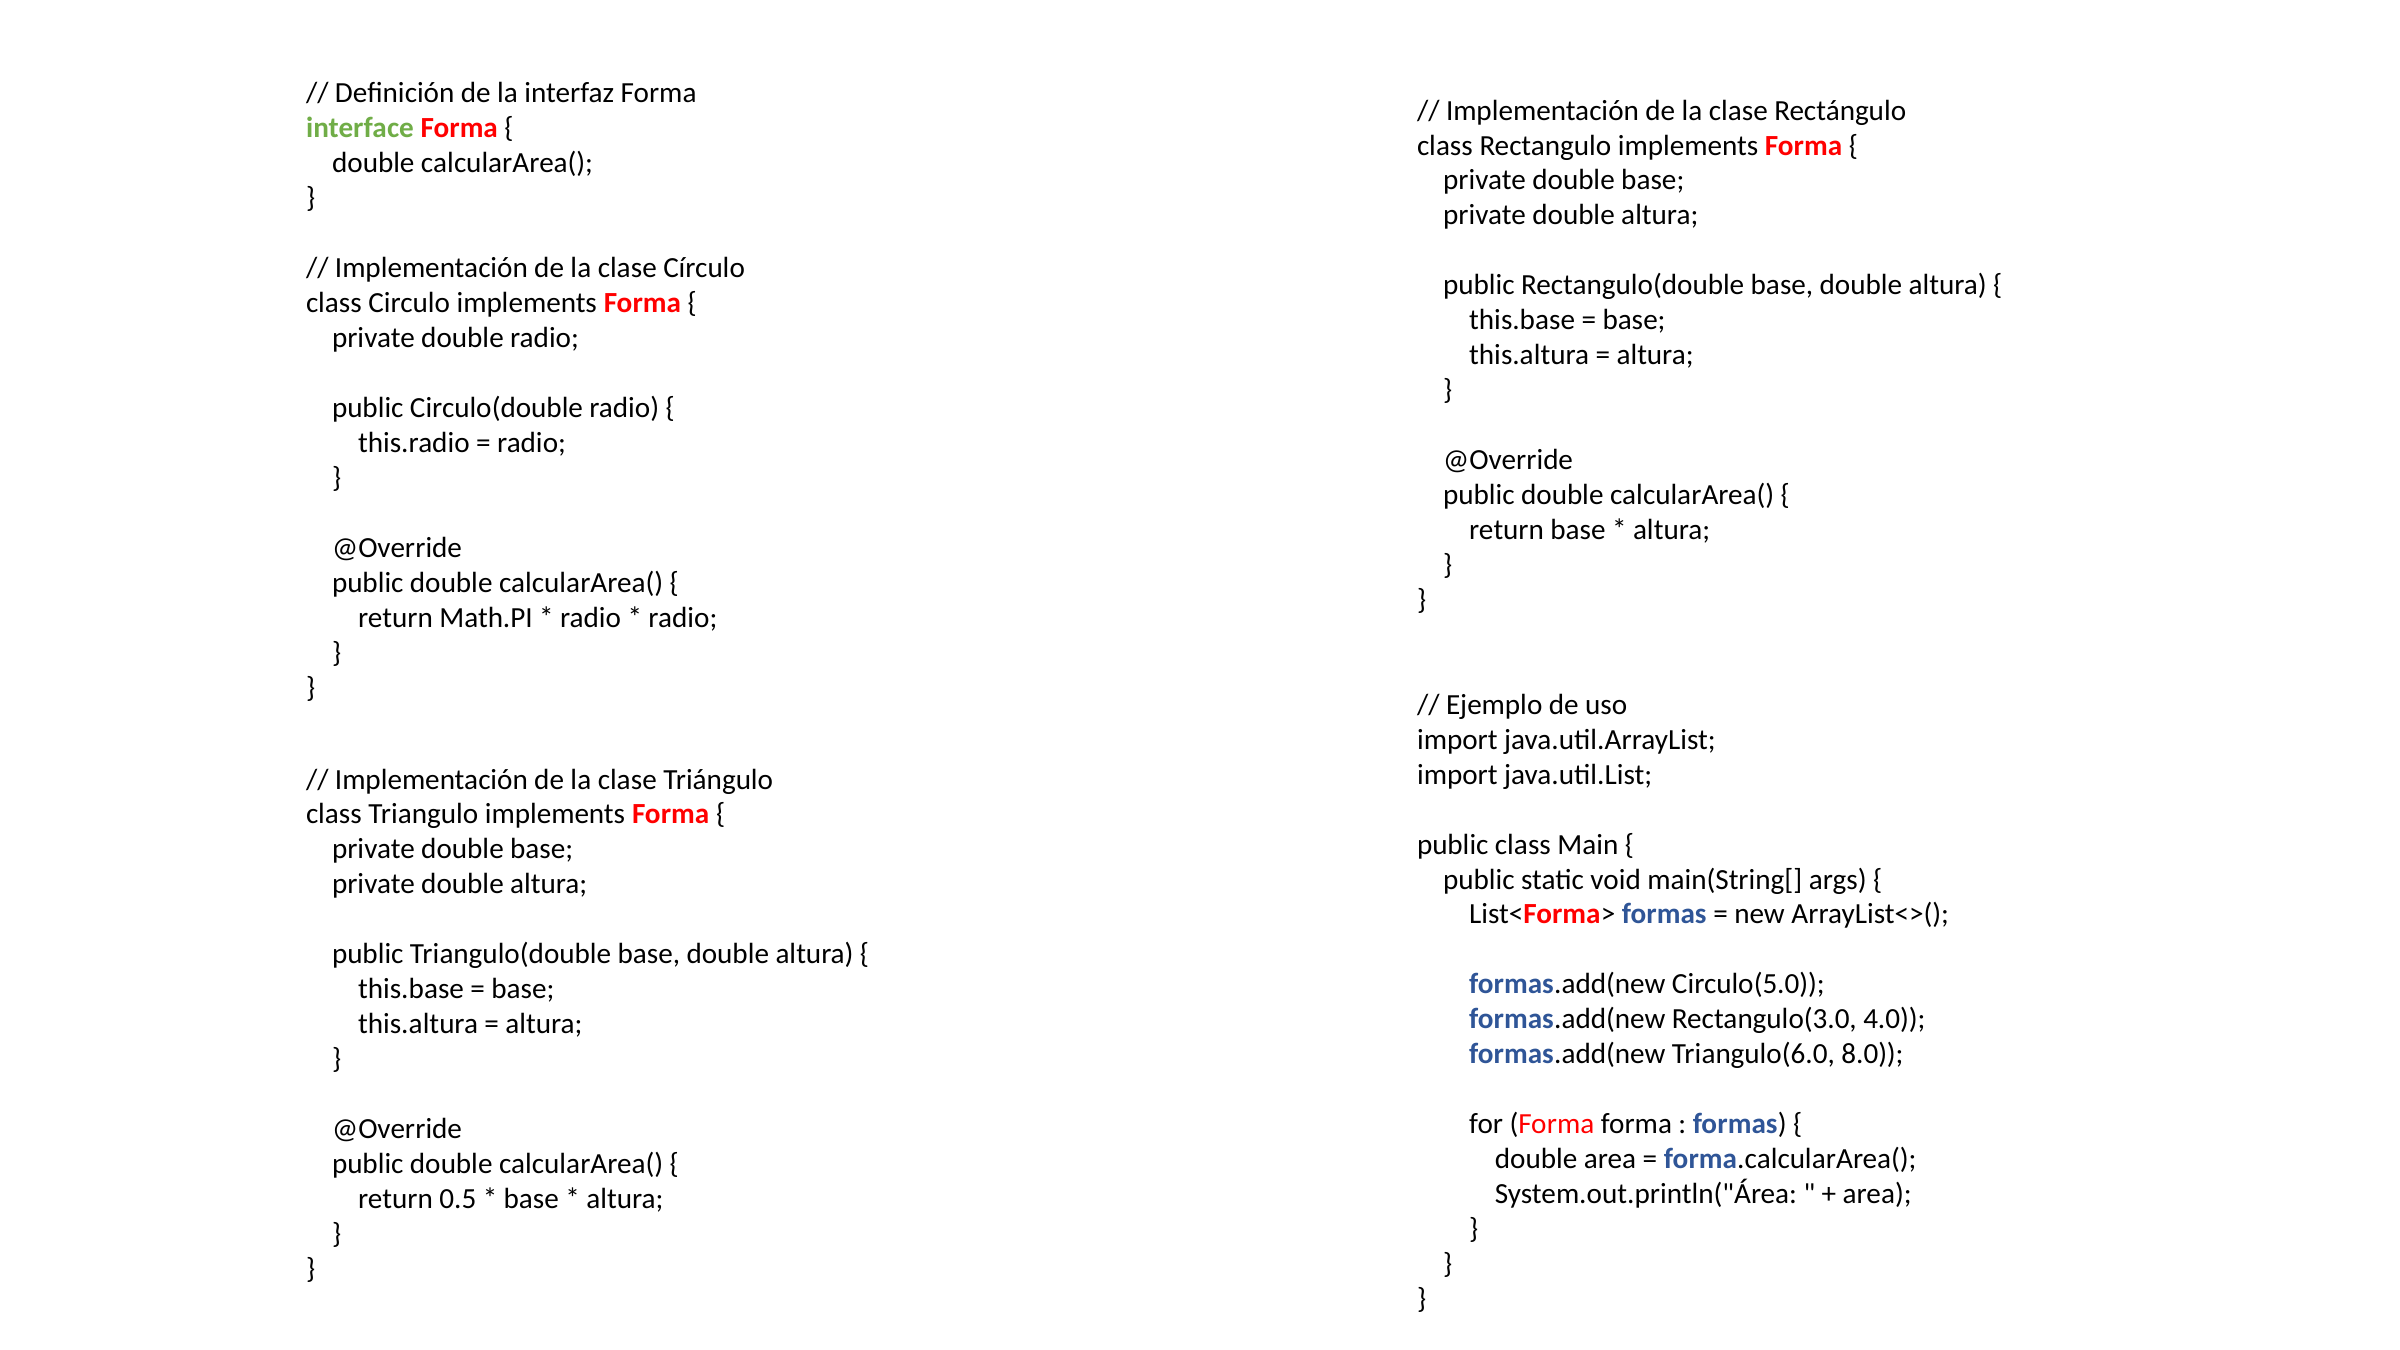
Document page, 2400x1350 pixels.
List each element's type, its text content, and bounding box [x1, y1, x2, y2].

text_box // Definición de la interfaz Forma interface Forma { double calcularArea(); } // Implementación de la clase Círculo class Circulo implements Forma { private double radio; public Circulo(double radio) { this.radio = radio; } @Override public double calcularArea() { return Math.PI * radio * radio; } } [291, 66, 941, 711]
text_box // Implementación de la clase Rectángulo class Rectangulo implements Forma { private double base; private double altura; public Rectangulo(double base, double altura) { this.base = base; this.altura = altura; } @Override public double calcularArea() { return base * altura; } } // Ejemplo de uso import java.util.ArrayList; import java.util.List; public class Main { public static void main(String[] args) { List<Forma> formas = new ArrayList<>(); formas.add(new Circulo(5.0)); formas.add(new Rectangulo(3.0, 4.0)); formas.add(new Triangulo(6.0, 8.0)); for (Forma forma : formas) { double area = forma.calcularArea(); System.out.println("Área: " + area); } } } [1402, 48, 2141, 1322]
text_box // Implementación de la clase Triángulo class Triangulo implements Forma { private double base; private double altura; public Triangulo(double base, double altura) { this.base = base; this.altura = altura; } @Override public double calcularArea() { return 0.5 * base * altura; } } [291, 717, 1099, 1292]
